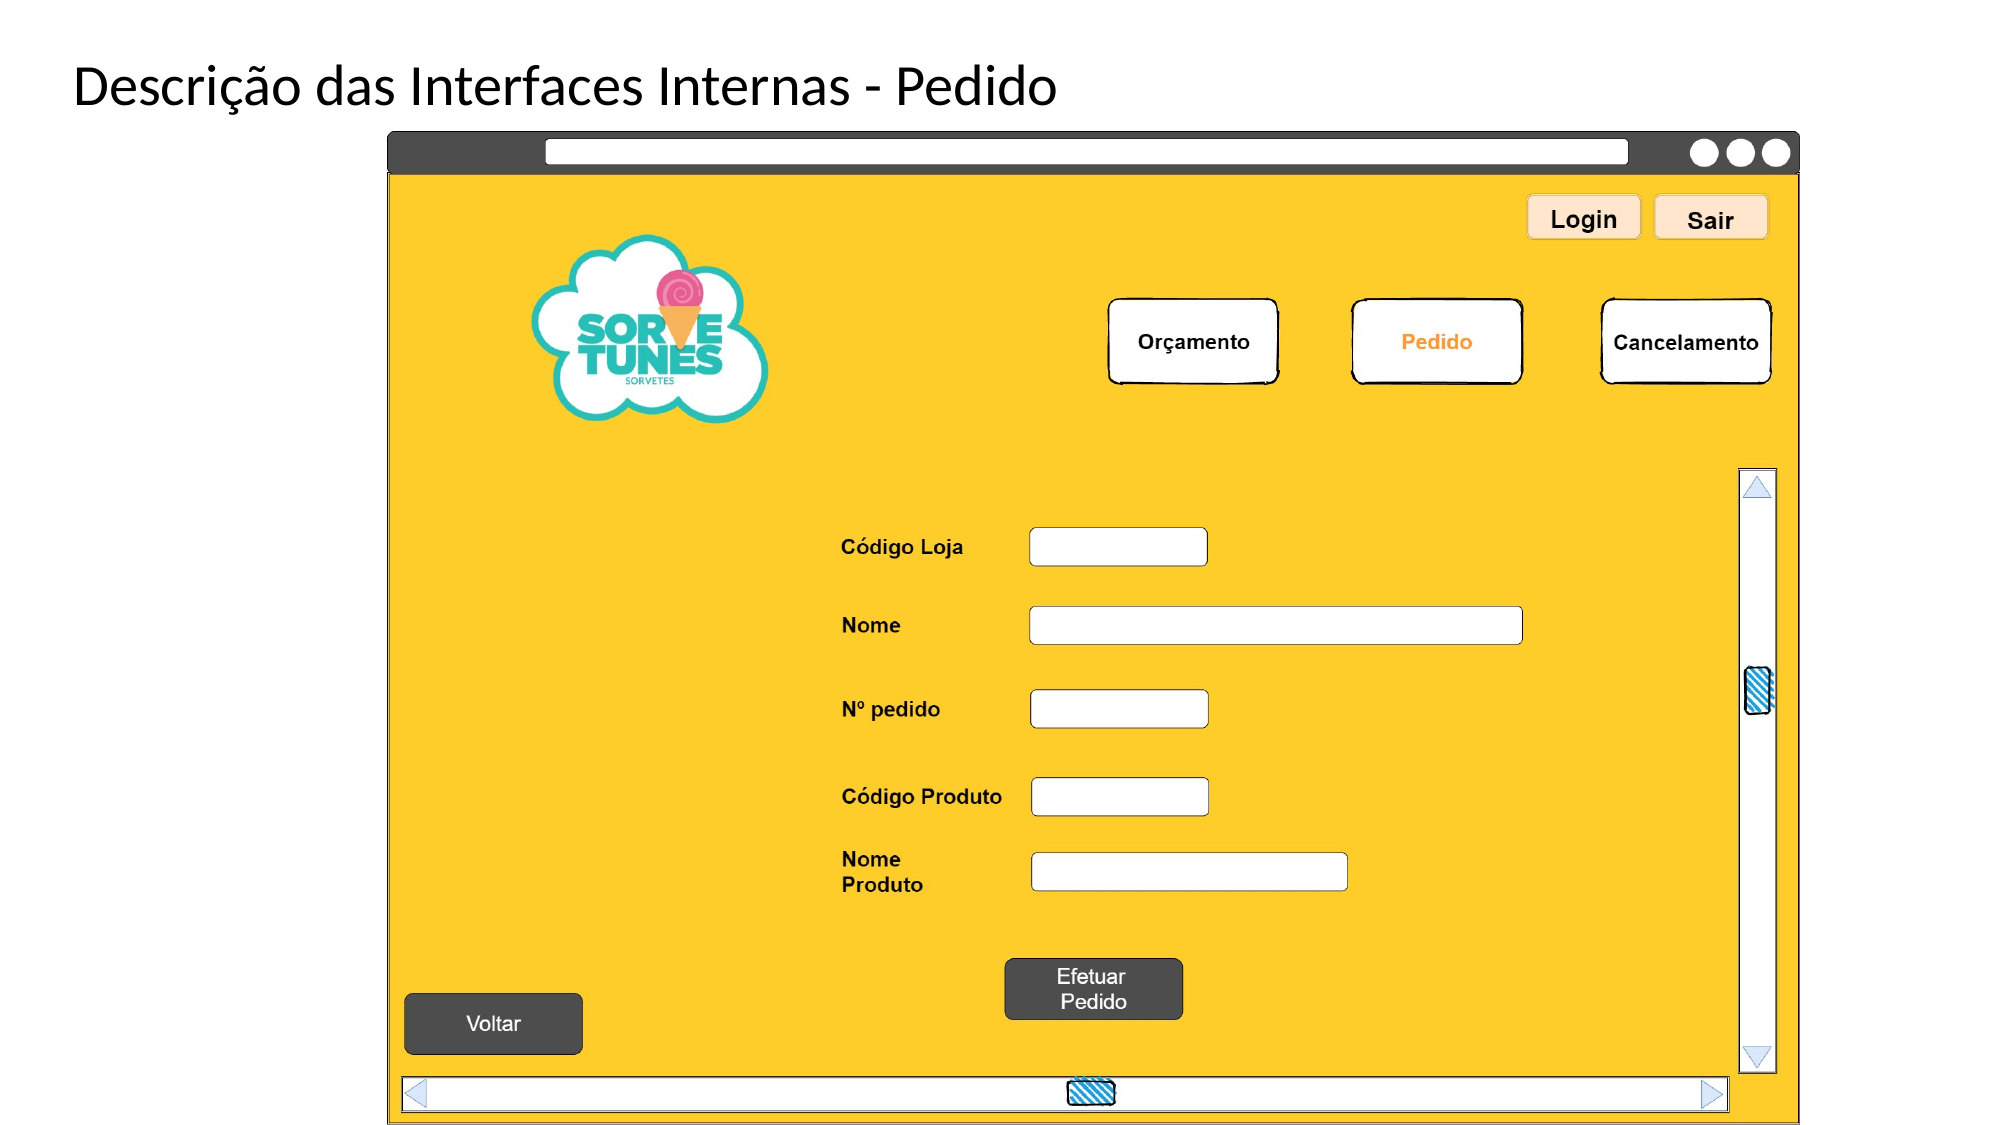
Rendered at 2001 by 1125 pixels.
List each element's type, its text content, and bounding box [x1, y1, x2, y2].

picture [387, 131, 1800, 1125]
text_box Descrição das Interfaces Internas - Pedido [58, 39, 1290, 125]
